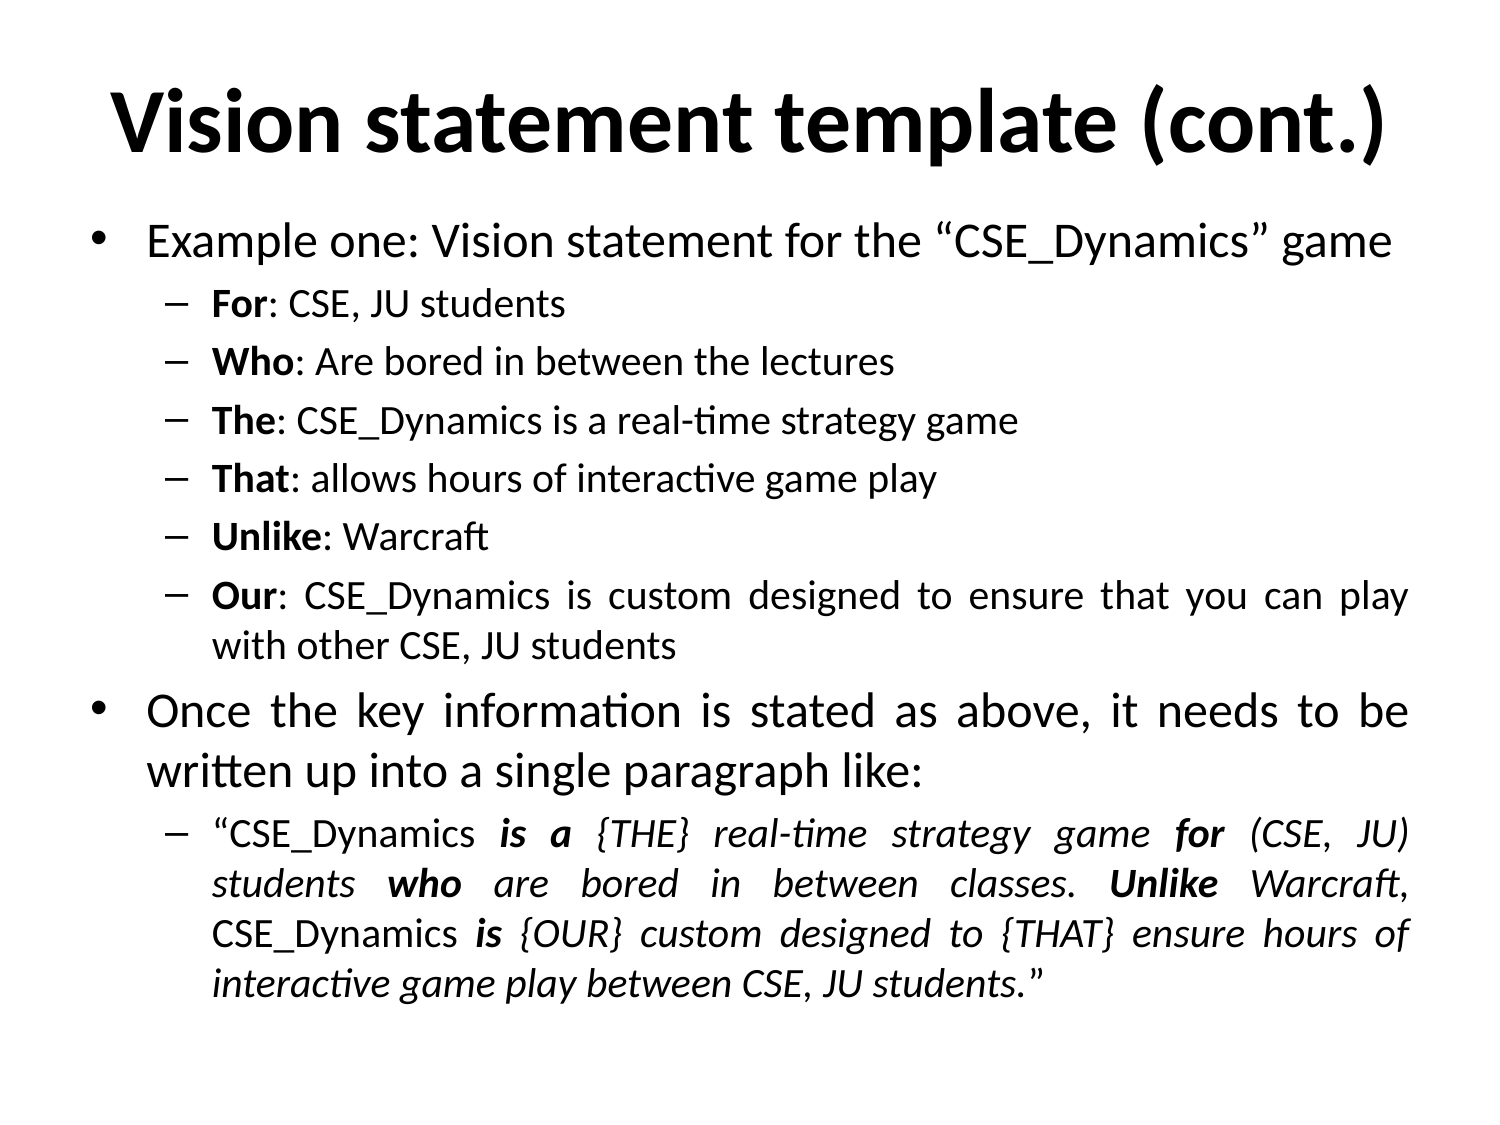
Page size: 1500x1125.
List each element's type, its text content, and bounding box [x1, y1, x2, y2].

title Vision statement template (cont.) [75, 45, 1425, 188]
list Example one: Vision statement for the “CSE_Dynamics” game For: CSE, JU students Who: Are bored in between the lectures The: CSE_Dynamics is a real-time strategy game That: allows hours of interactive game play Unlike: Warcraft Our: CSE_Dynamics is custom designed to ensure that you can play with other CSE, JU students Once the key information is stated as above, it needs to be written up into a single paragraph like: “CSE_Dynamics is a {THE} real-time strategy game for (CSE, JU) students who are bored in between classes. Unlike Warcraft, CSE_Dynamics is {OUR} custom designed to {THAT} ensure hours of interactive game play between CSE, JU students.” [75, 200, 1425, 1063]
